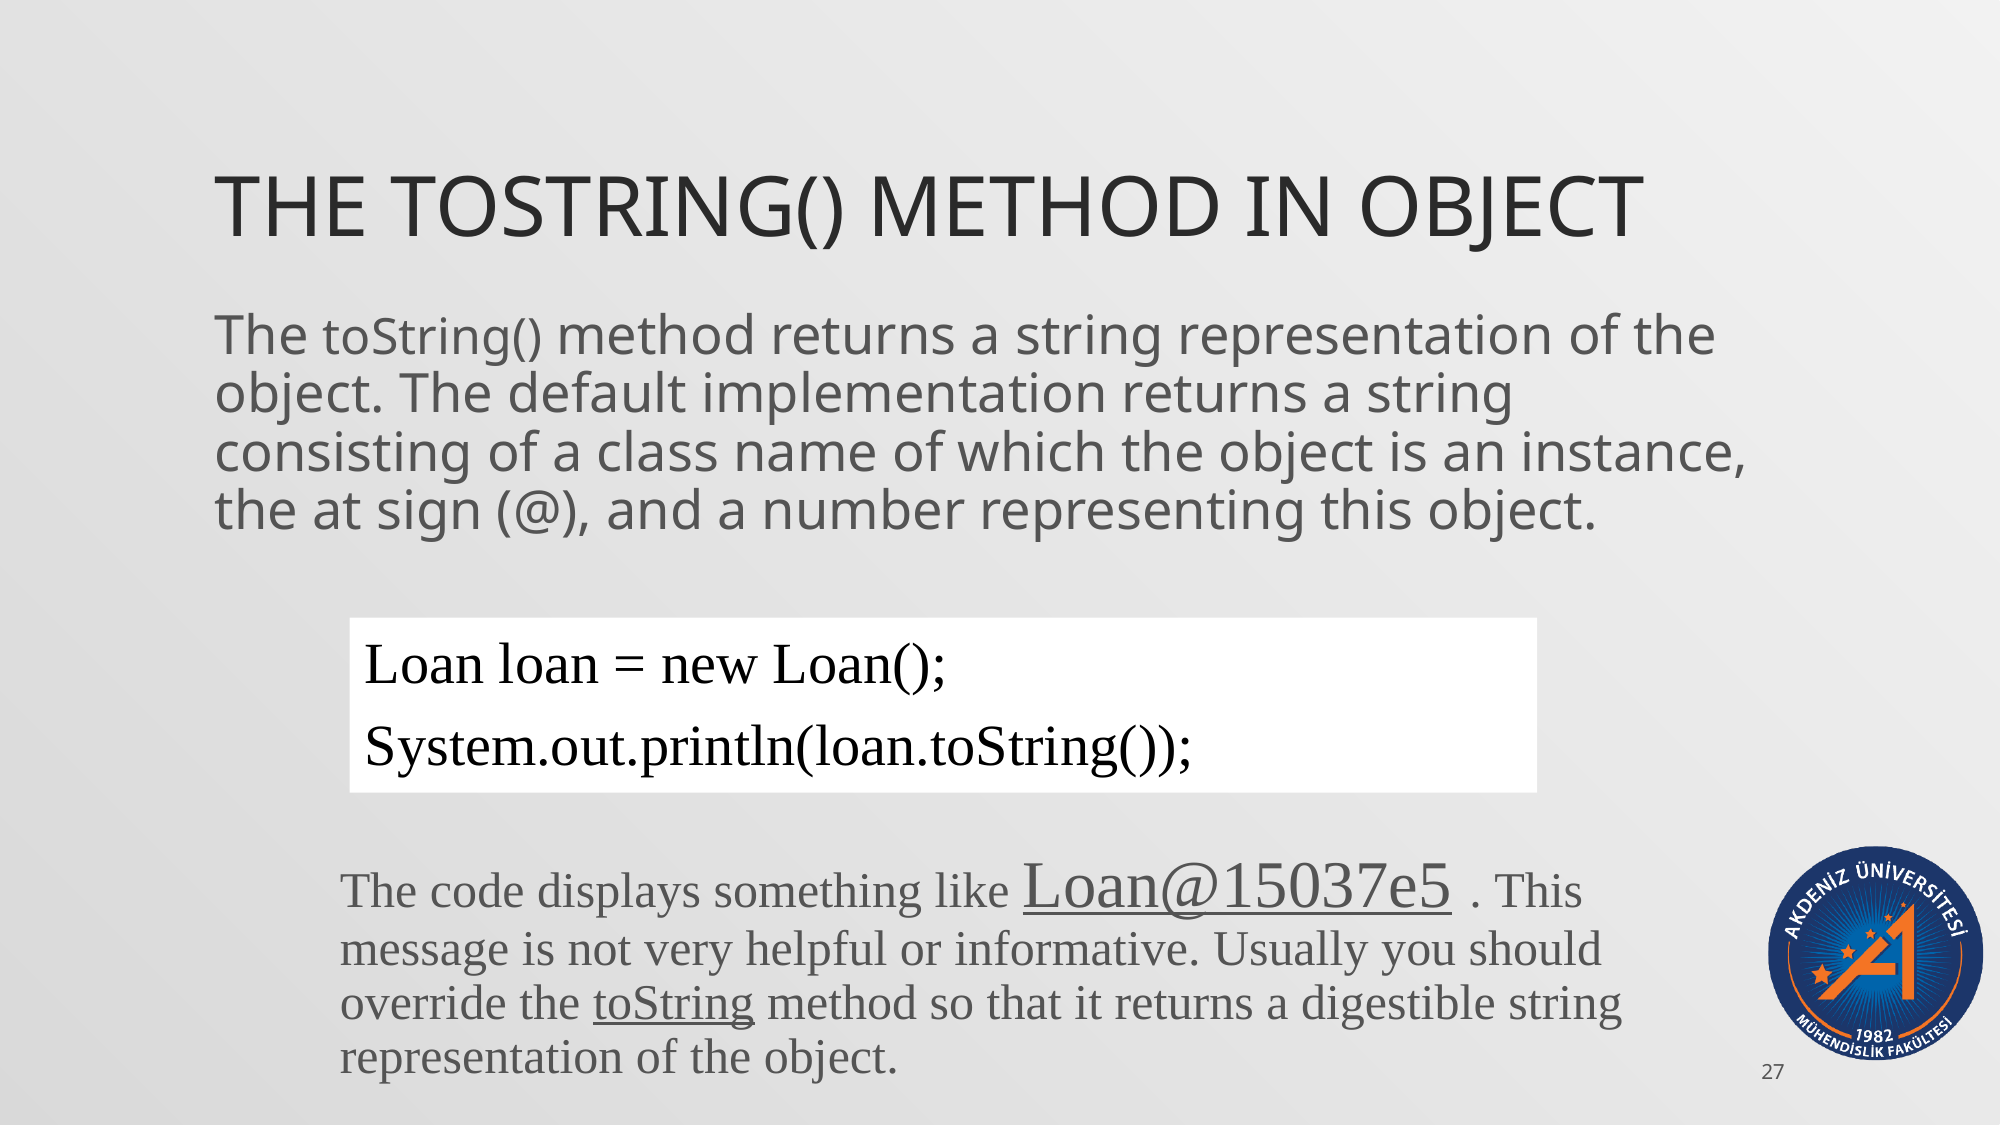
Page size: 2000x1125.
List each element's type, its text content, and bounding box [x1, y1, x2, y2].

text_box The code displays something like Loan@15037e5 . This message is not very helpful or informative. Usually you should override the toString method so that it returns a digestible string representation of the object. [324, 842, 1675, 1118]
slide_number 27 [1675, 1057, 1800, 1088]
title The toString() method in Object [199, 45, 1800, 263]
list The toString() method returns a string representation of the object. The default implementation returns a string consisting of a class name of which the object is an instance, the at sign (@), and a number representing this object. [199, 299, 1800, 1013]
picture [1767, 843, 1985, 1061]
text_box Loan loan = new Loan(); System.out.println(loan.toString()); [349, 617, 1538, 793]
